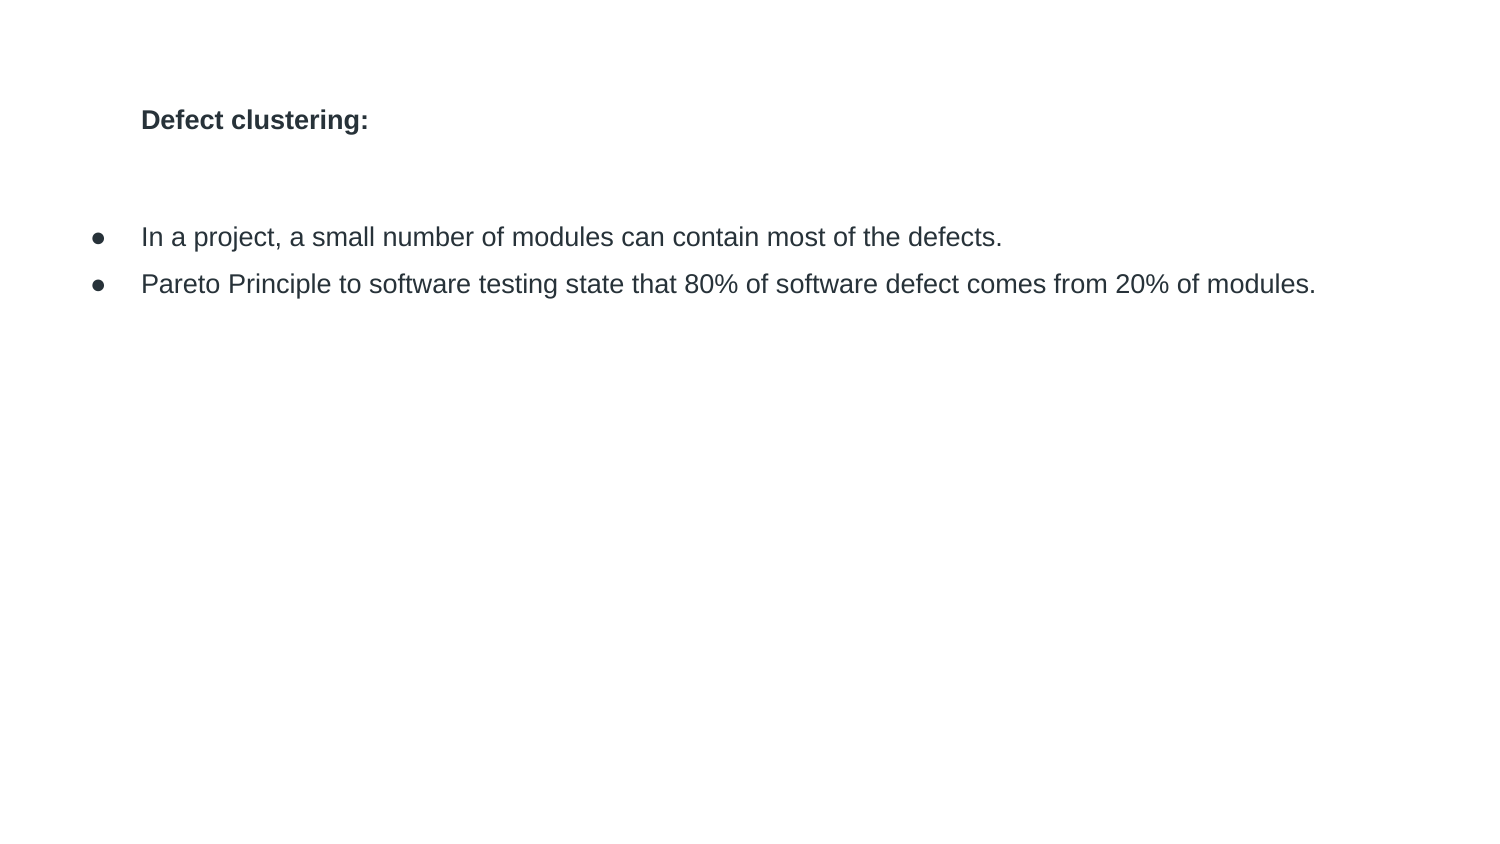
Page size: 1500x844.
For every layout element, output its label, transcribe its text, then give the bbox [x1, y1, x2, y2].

list In a project, a small number of modules can contain most of the defects. Pareto Principle to software testing state that 80% of software defect comes from 20% of modules. [51, 189, 1449, 750]
title Defect clustering: [51, 72, 1449, 167]
